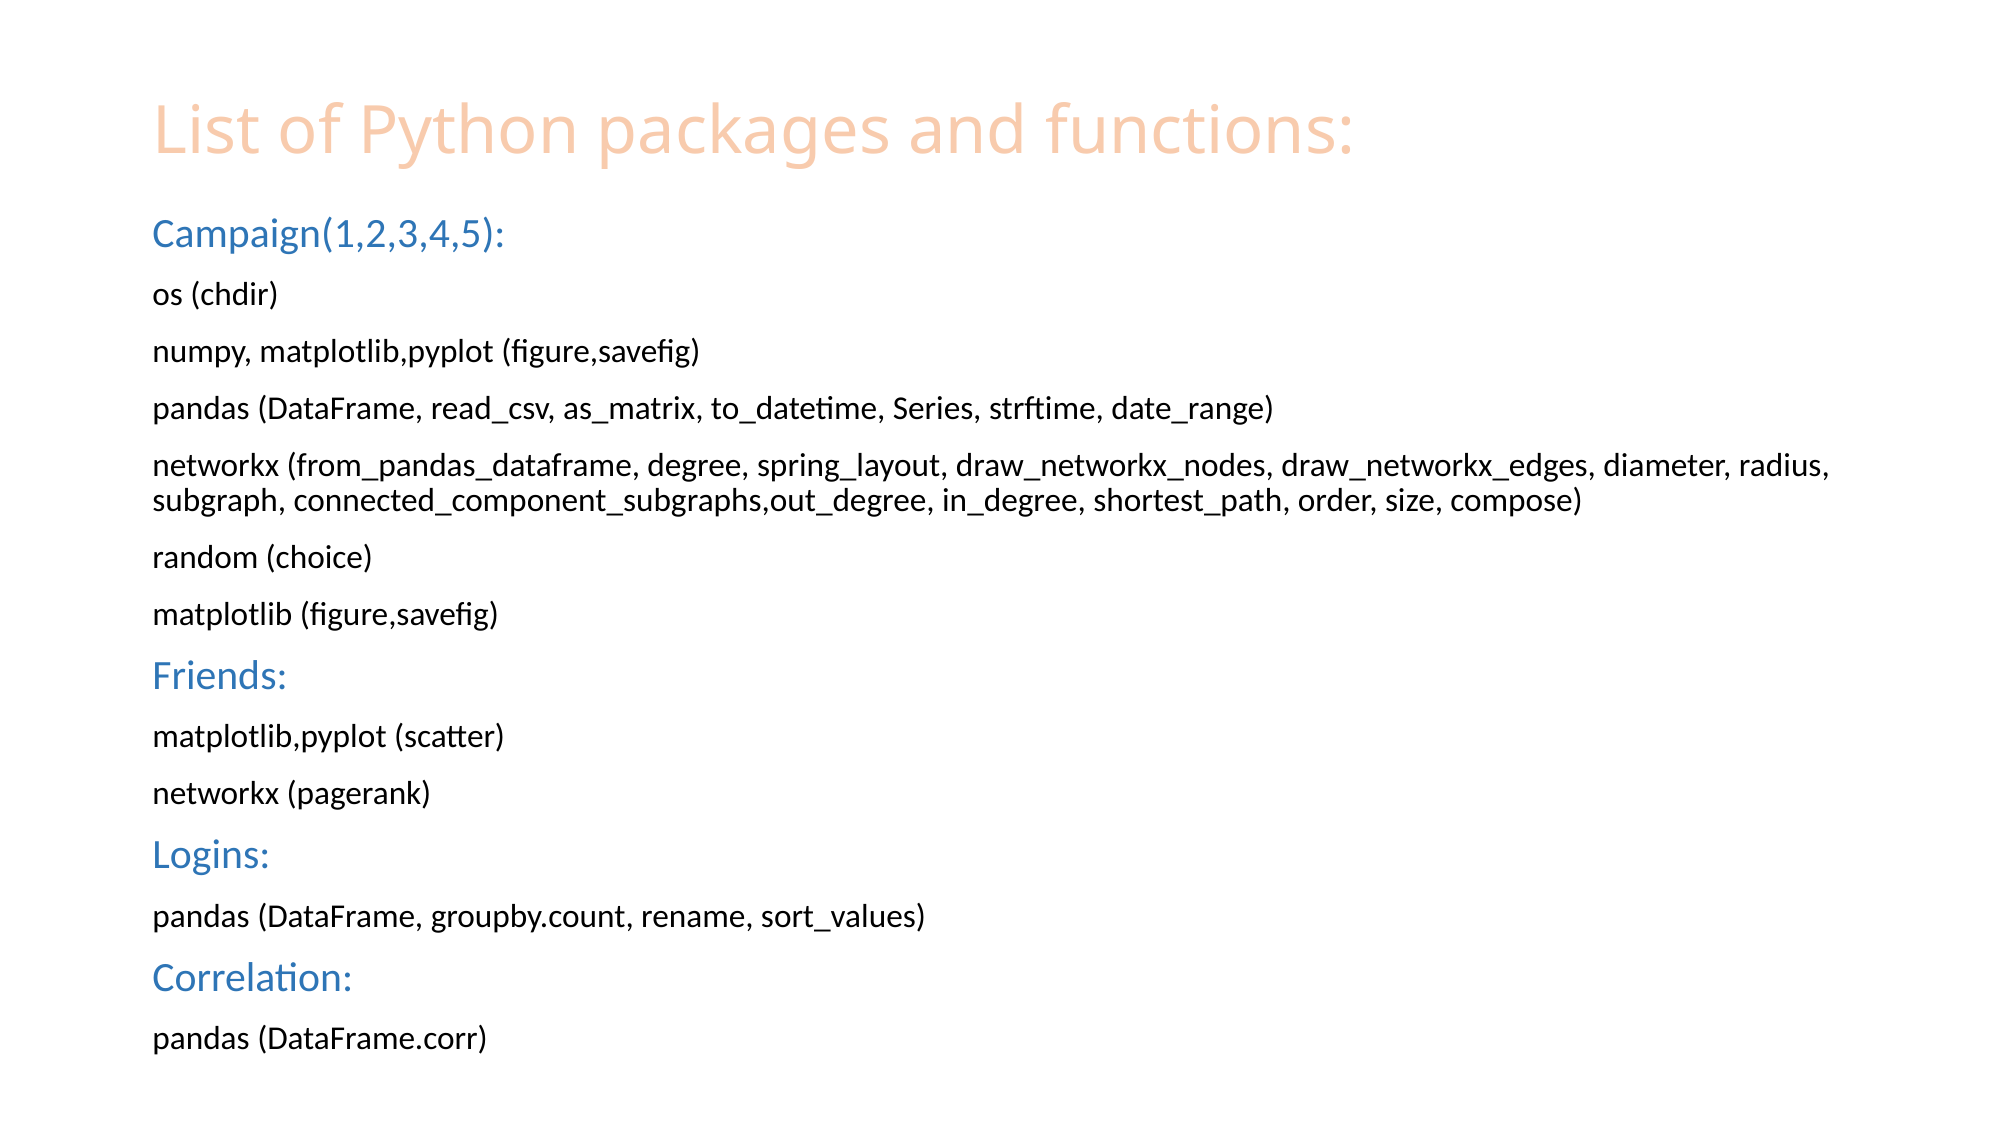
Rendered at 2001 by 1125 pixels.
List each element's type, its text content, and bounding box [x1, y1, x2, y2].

list Campaign(1,2,3,4,5): os (chdir) numpy, matplotlib,pyplot (figure,savefig) pandas (DataFrame, read_csv, as_matrix, to_datetime, Series, strftime, date_range) networkx (from_pandas_dataframe, degree, spring_layout, draw_networkx_nodes, draw_networkx_edges, diameter, radius, subgraph, connected_component_subgraphs,out_degree, in_degree, shortest_path, order, size, compose) random (choice) matplotlib (figure,savefig) Friends: matplotlib,pyplot (scatter) networkx (pagerank) Logins: pandas (DataFrame, groupby.count, rename, sort_values) Correlation: pandas (DataFrame.corr) [137, 203, 1863, 1085]
title List of Python packages and functions: [137, 59, 1863, 203]
